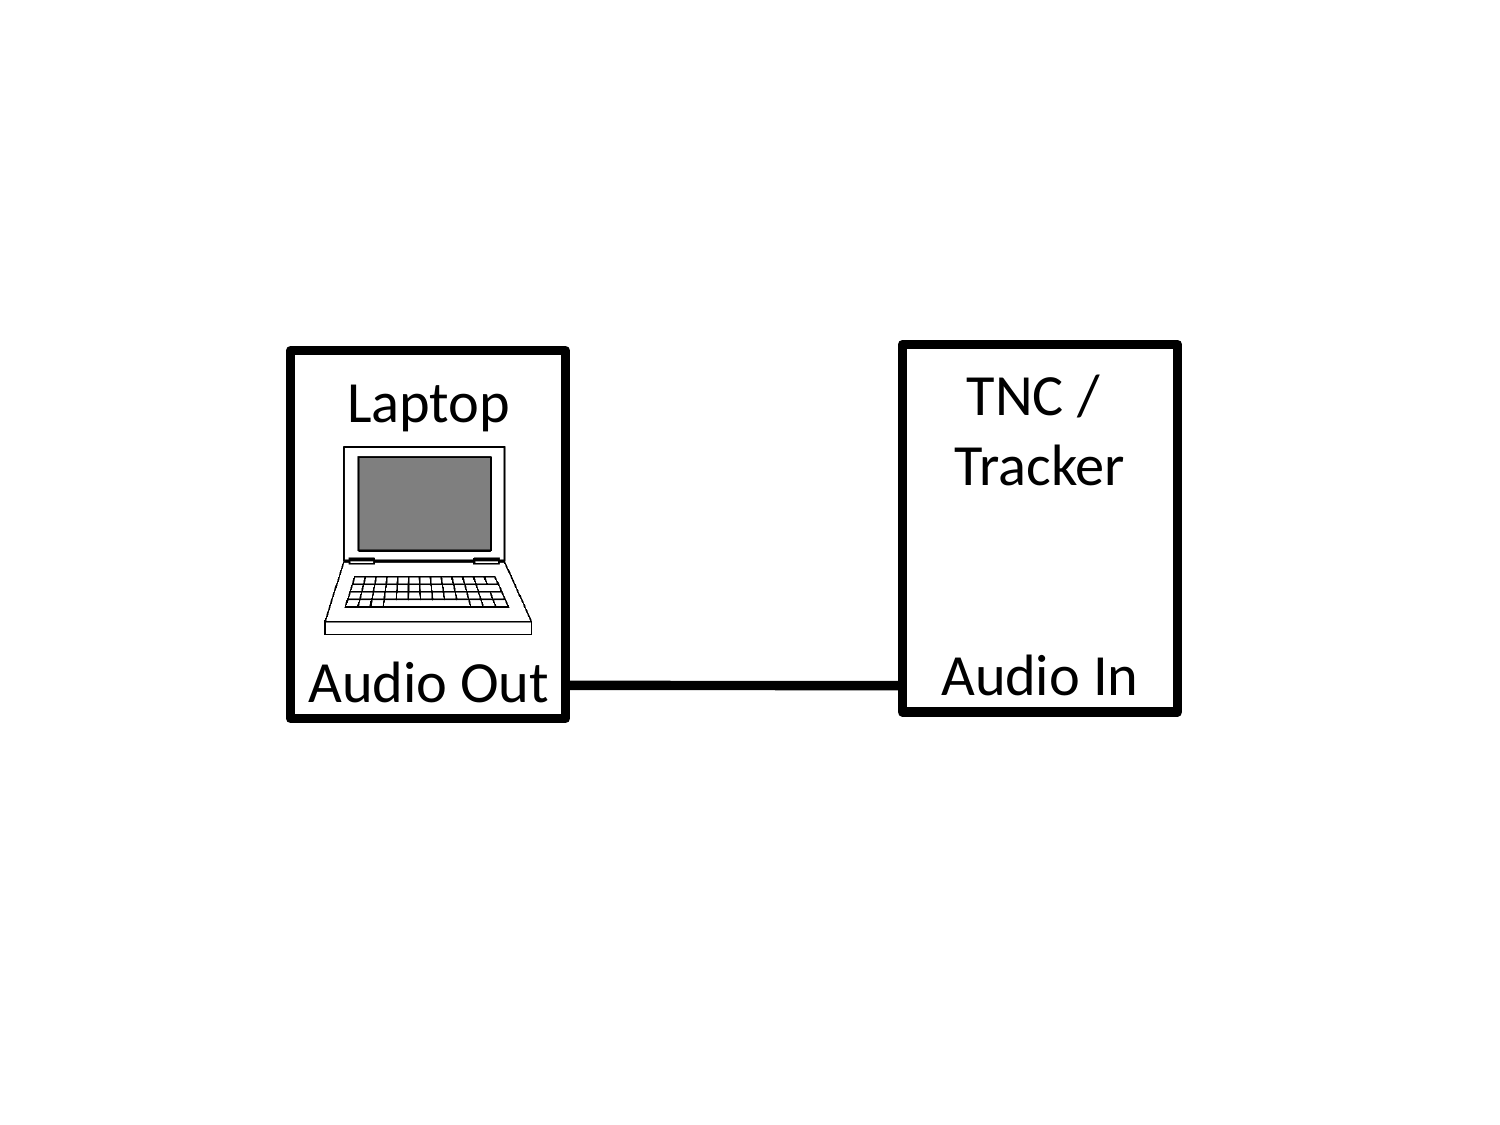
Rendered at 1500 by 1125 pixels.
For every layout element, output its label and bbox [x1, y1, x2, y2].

text_box [900, 342, 1180, 714]
picture [324, 446, 532, 636]
text_box [288, 349, 568, 721]
